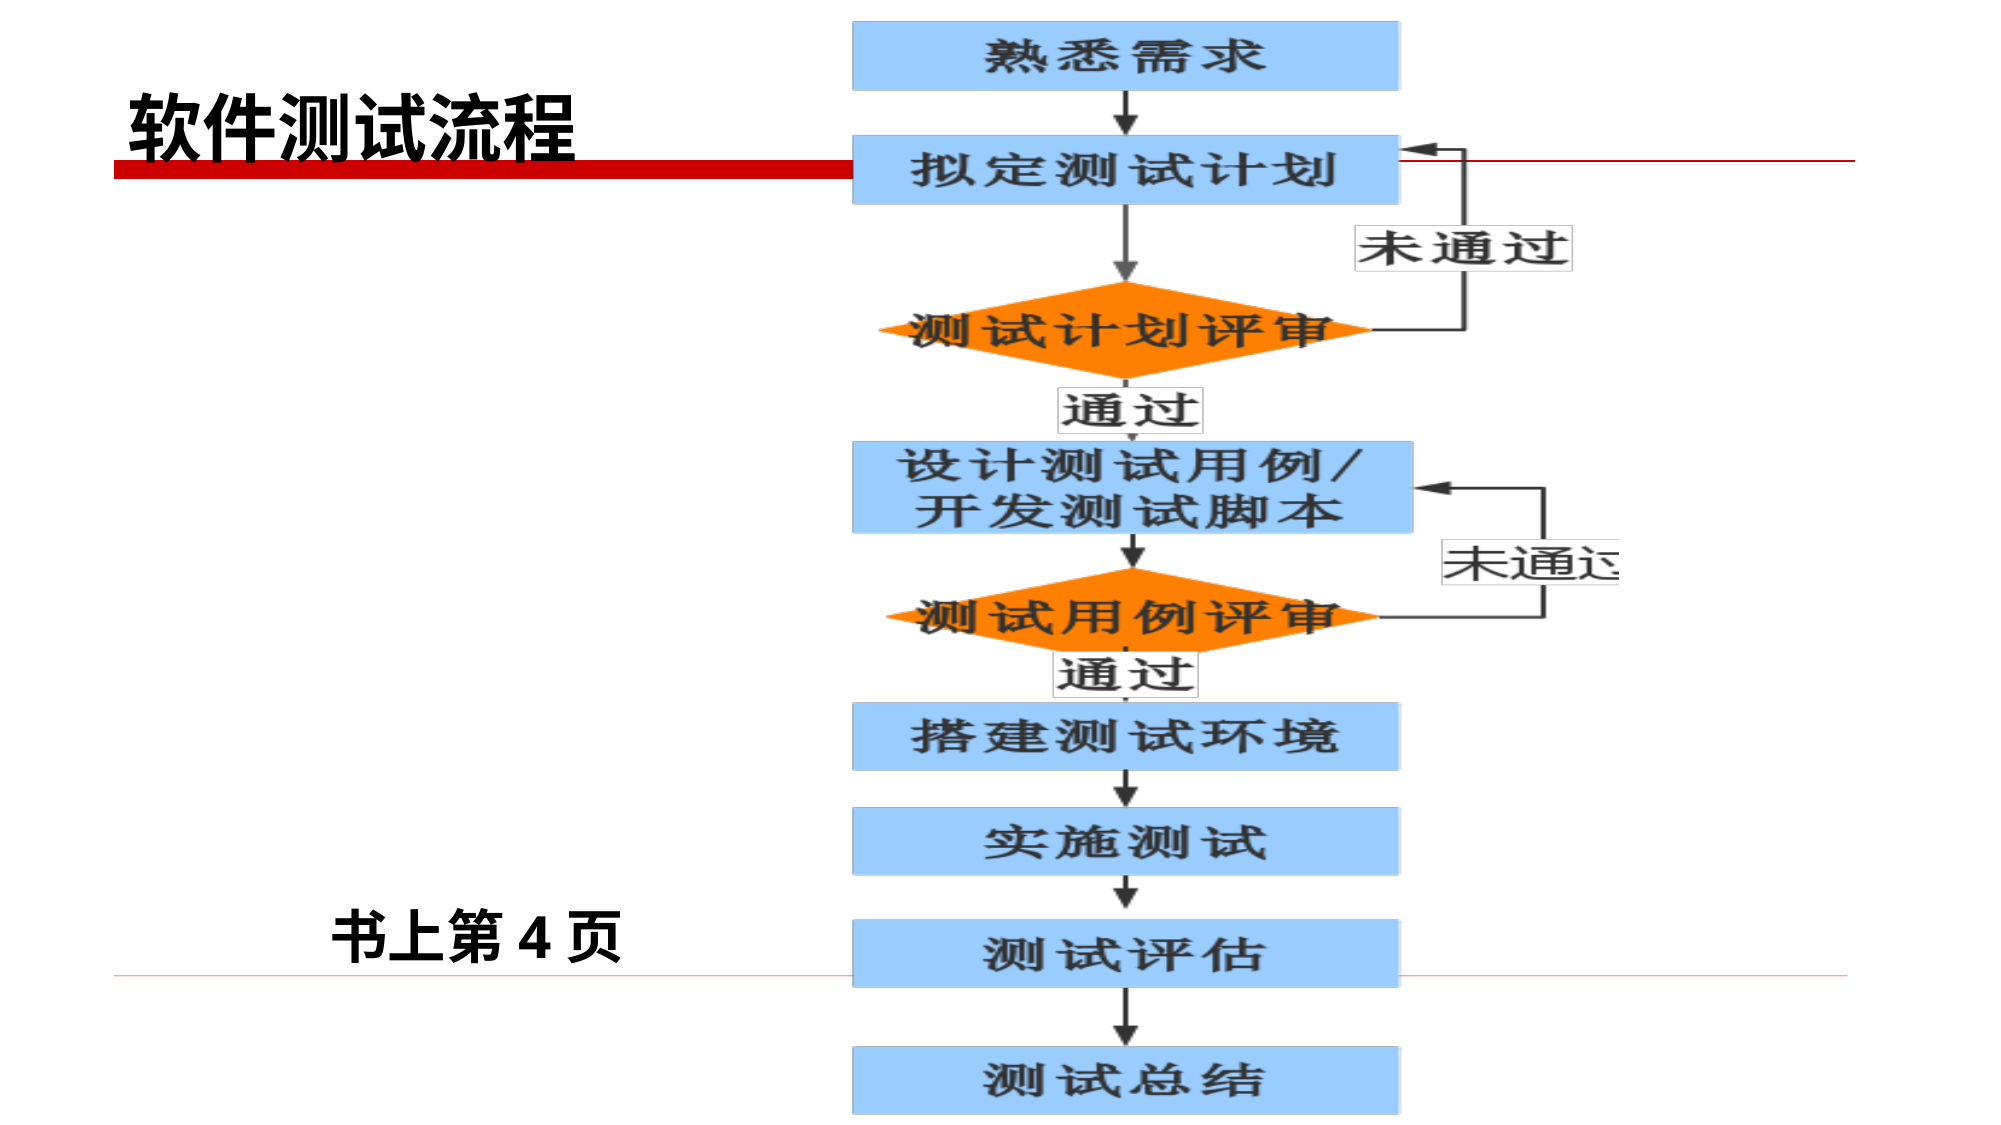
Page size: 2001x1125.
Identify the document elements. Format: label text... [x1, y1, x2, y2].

title 软件测试流程 [1624, 42, 1863, 179]
list 书上第4页 [1624, 857, 2000, 1125]
title 软件测试流程 [112, 42, 734, 179]
picture [739, 0, 1619, 1125]
list 书上第4页 [314, 857, 734, 1125]
